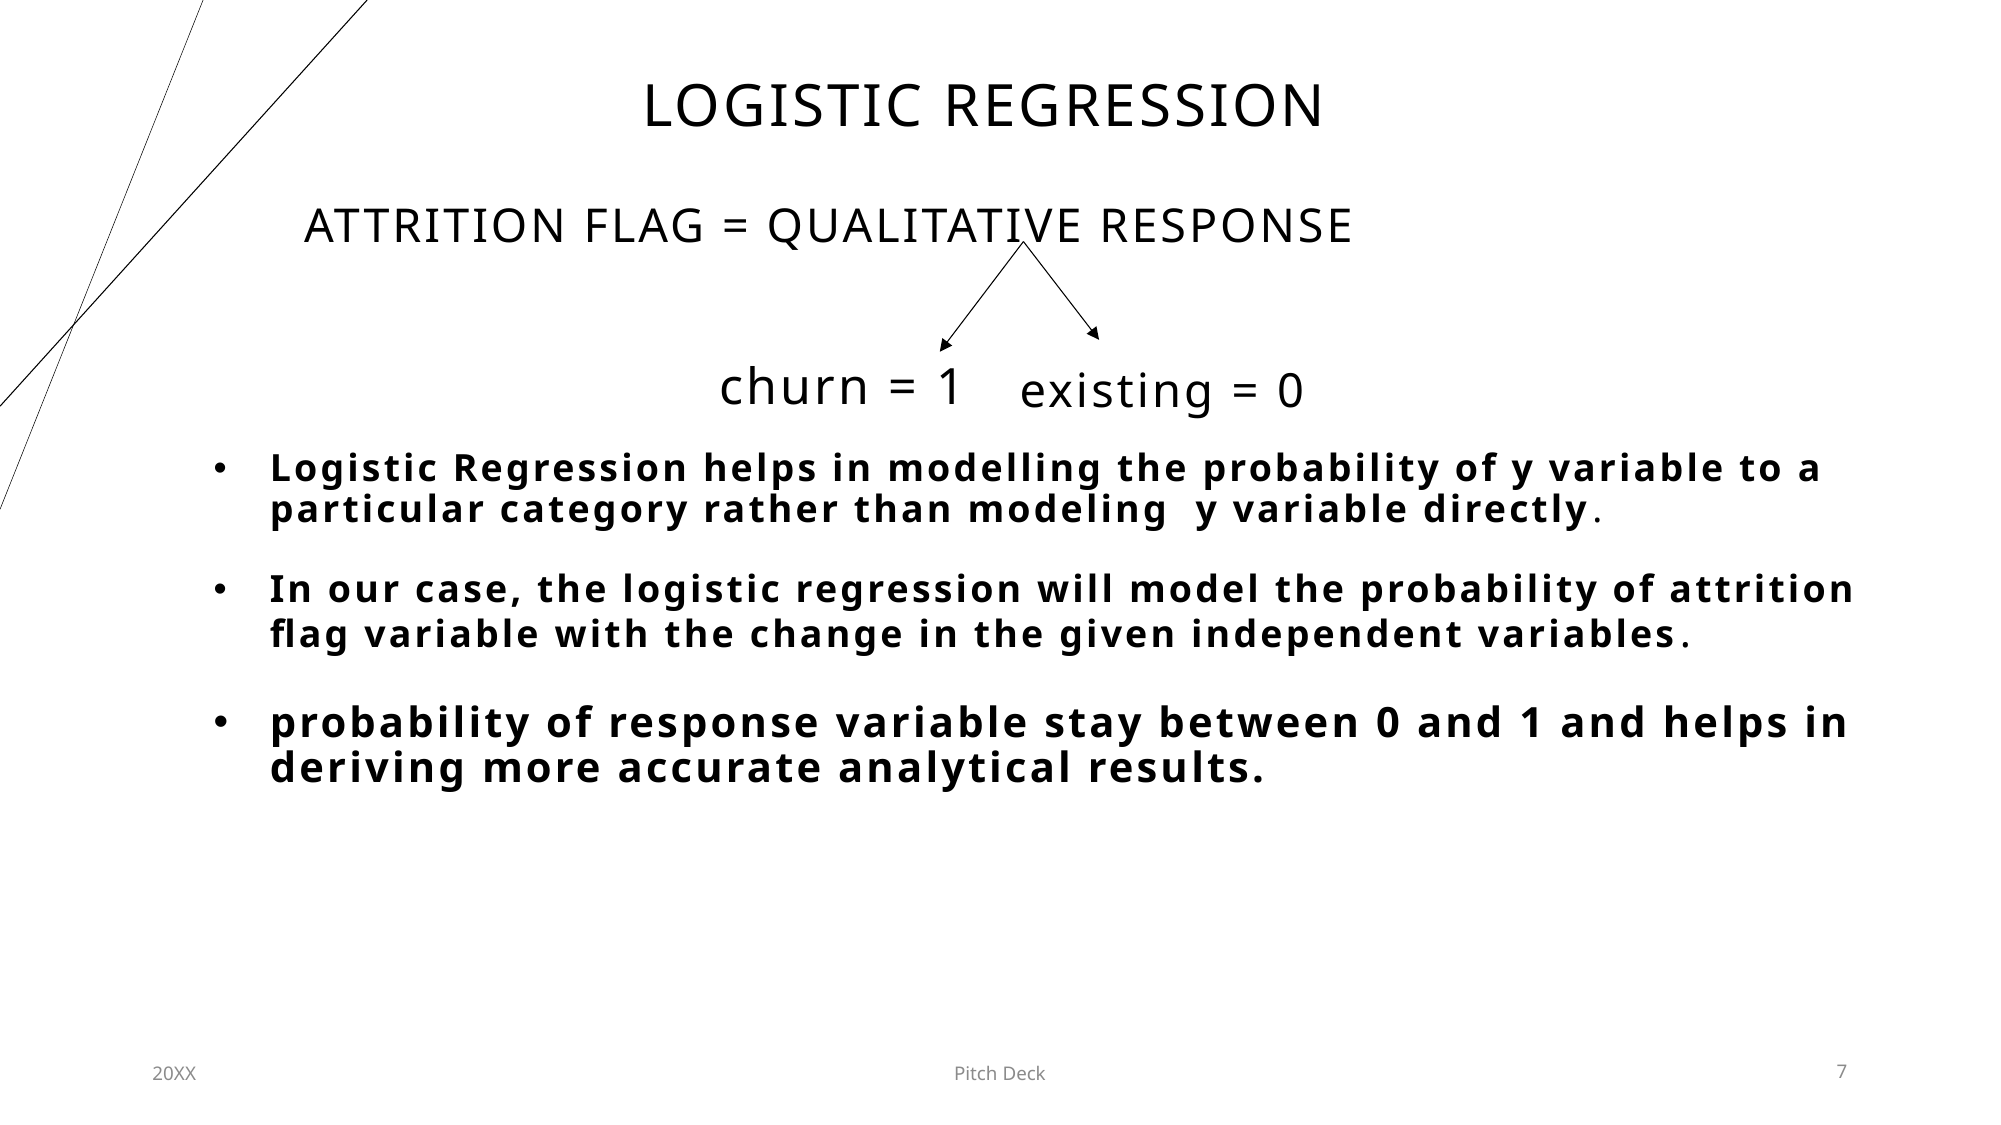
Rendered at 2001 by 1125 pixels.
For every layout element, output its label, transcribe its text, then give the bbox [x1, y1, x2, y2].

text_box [1023, 241, 1100, 340]
slide_number 20XX [137, 1042, 588, 1103]
text_box churn = 1 [642, 339, 1042, 437]
text_box Logistic Regression helps in modelling the probability of y variable to a particular category rather than modeling y variable directly. In our case, the logistic regression will model the probability of attrition flag variable with the change in the given independent variables. probability of response variable stay between 0 and 1 and helps in deriving more accurate analytical results. [198, 556, 1925, 635]
title Logistic regression [362, 59, 1606, 156]
text_box Attrition Flag = Qualitative Response [207, 178, 1451, 276]
text_box existing = 0 [999, 353, 1325, 432]
slide_number 7 [1412, 1042, 1863, 1103]
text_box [939, 241, 1024, 352]
footer Pitch Deck [662, 1042, 1338, 1103]
